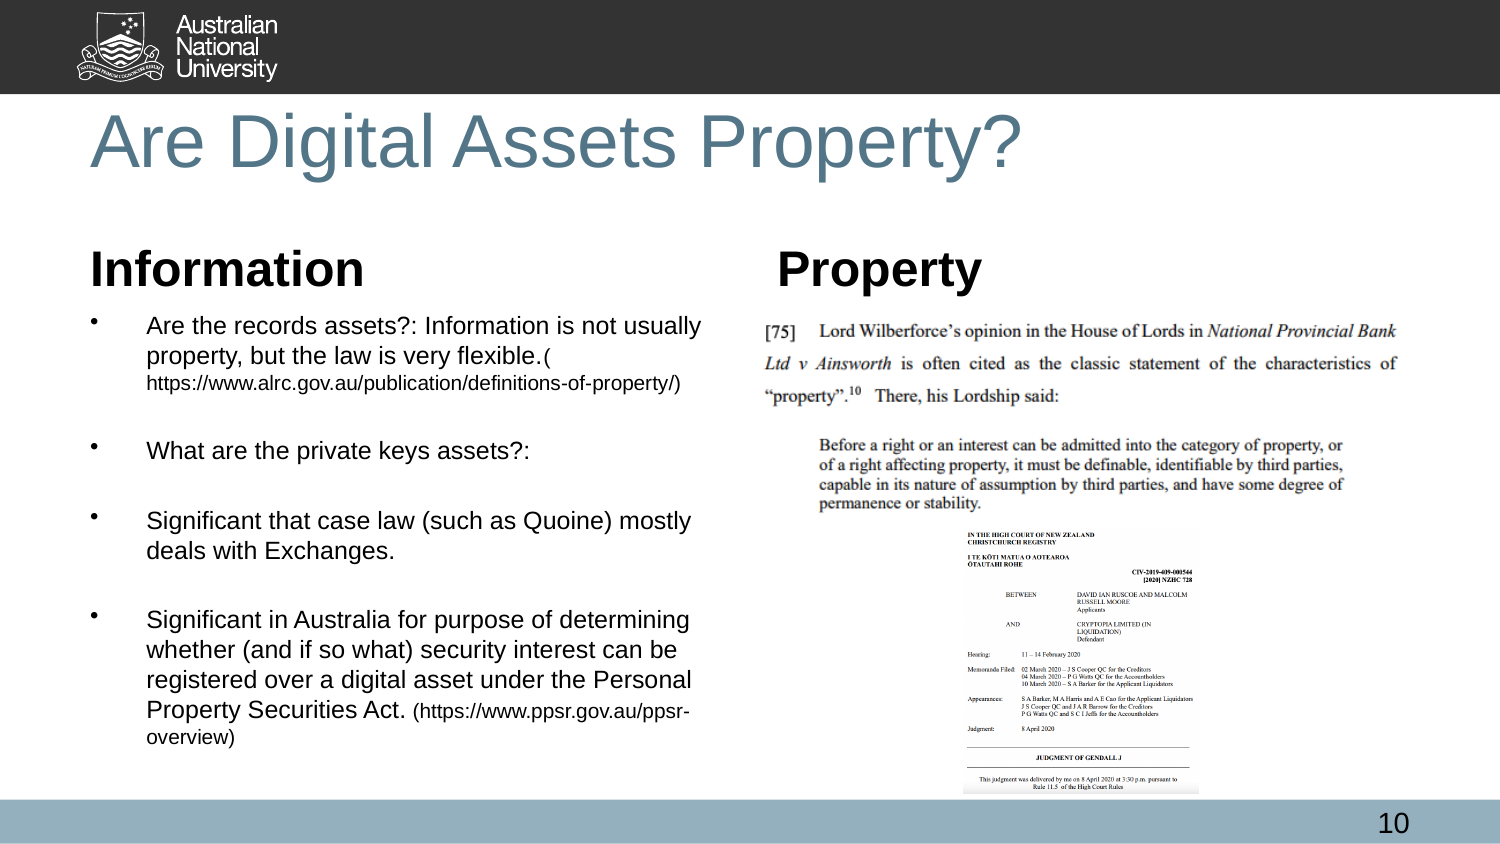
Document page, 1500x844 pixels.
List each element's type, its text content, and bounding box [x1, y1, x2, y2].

list Information [75, 225, 738, 301]
title Are Digital Assets Property? [75, 67, 1425, 209]
list Are the records assets?: Information is not usually property, but the law is very flexible.( https://www.alrc.gov.au/publication/definitions-of-property/) What are the private keys assets?: Significant that case law (such as Quoine) mostly deals with Exchanges. Significant in Australia for purpose of determining whether (and if so what) security interest can be registered over a digital asset under the Personal Property Securities Act. (https://www.ppsr.gov.au/ppsr-overview) [75, 301, 738, 789]
slide_number 10 [1328, 796, 1425, 824]
list Property [761, 225, 1425, 304]
picture [963, 527, 1200, 795]
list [749, 301, 1414, 535]
